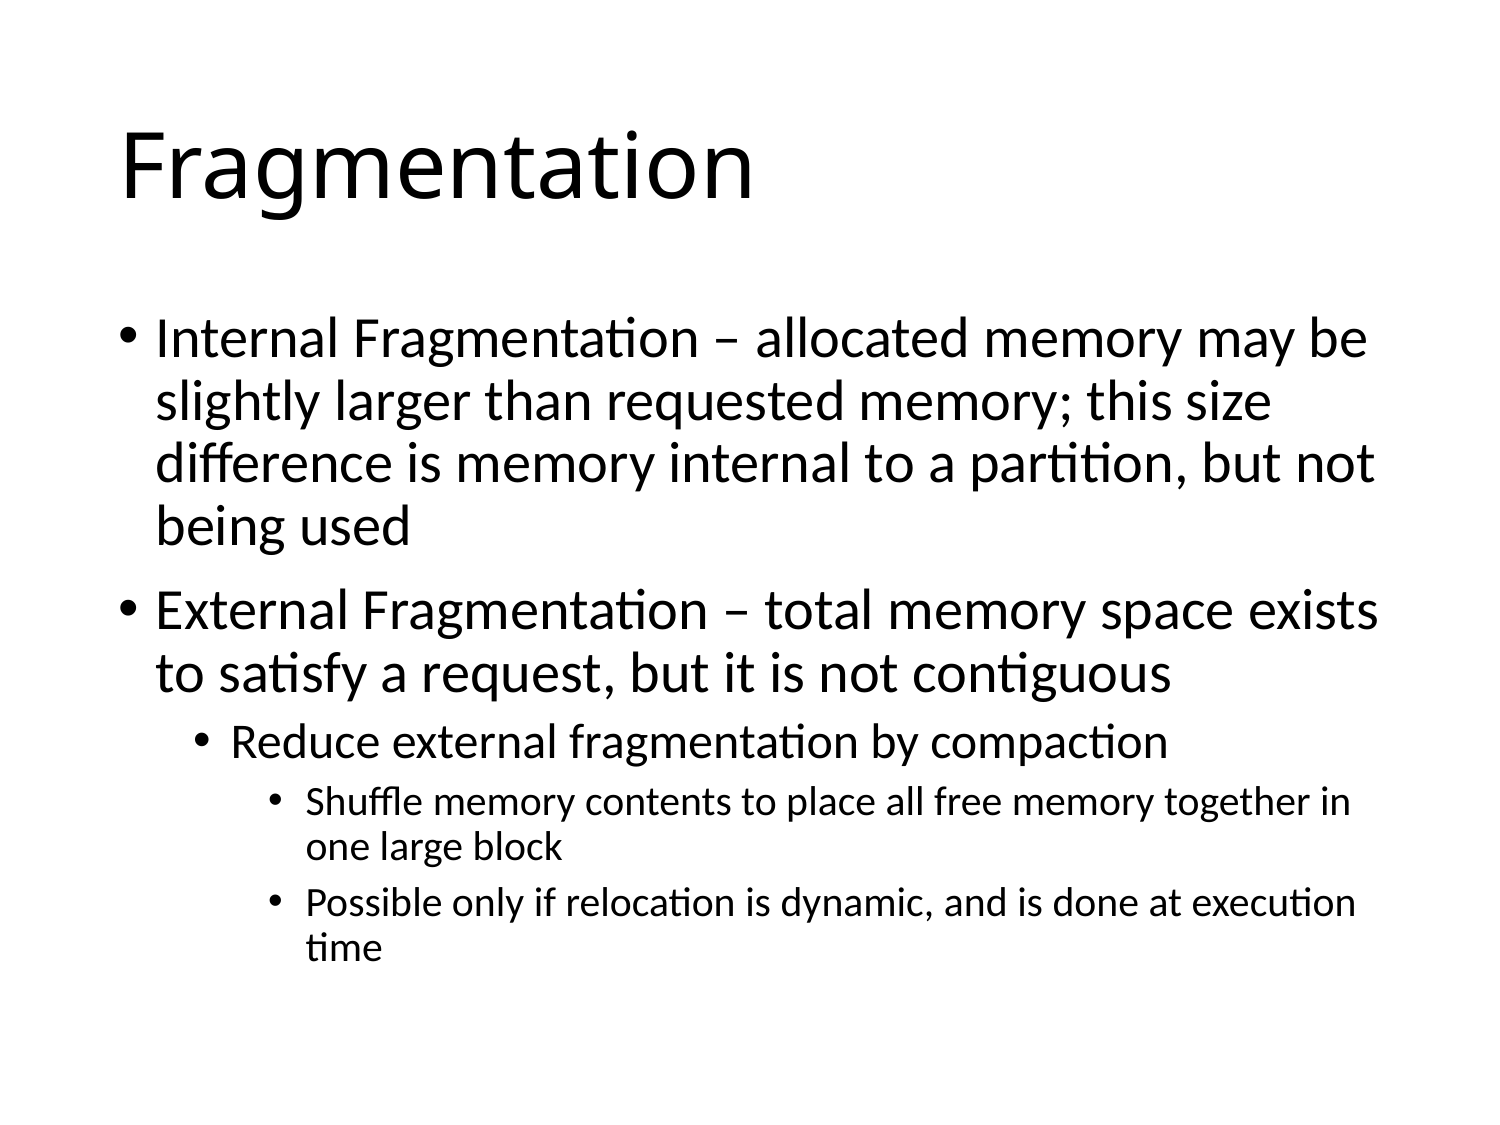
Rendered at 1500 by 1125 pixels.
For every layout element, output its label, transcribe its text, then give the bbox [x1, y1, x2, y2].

title Fragmentation [103, 59, 1397, 278]
list Internal Fragmentation – allocated memory may be slightly larger than requested memory; this size difference is memory internal to a partition, but not being used External Fragmentation – total memory space exists to satisfy a request, but it is not contiguous Reduce external fragmentation by compaction Shuffle memory contents to place all free memory together in one large block Possible only if relocation is dynamic, and is done at execution time [103, 299, 1397, 1014]
